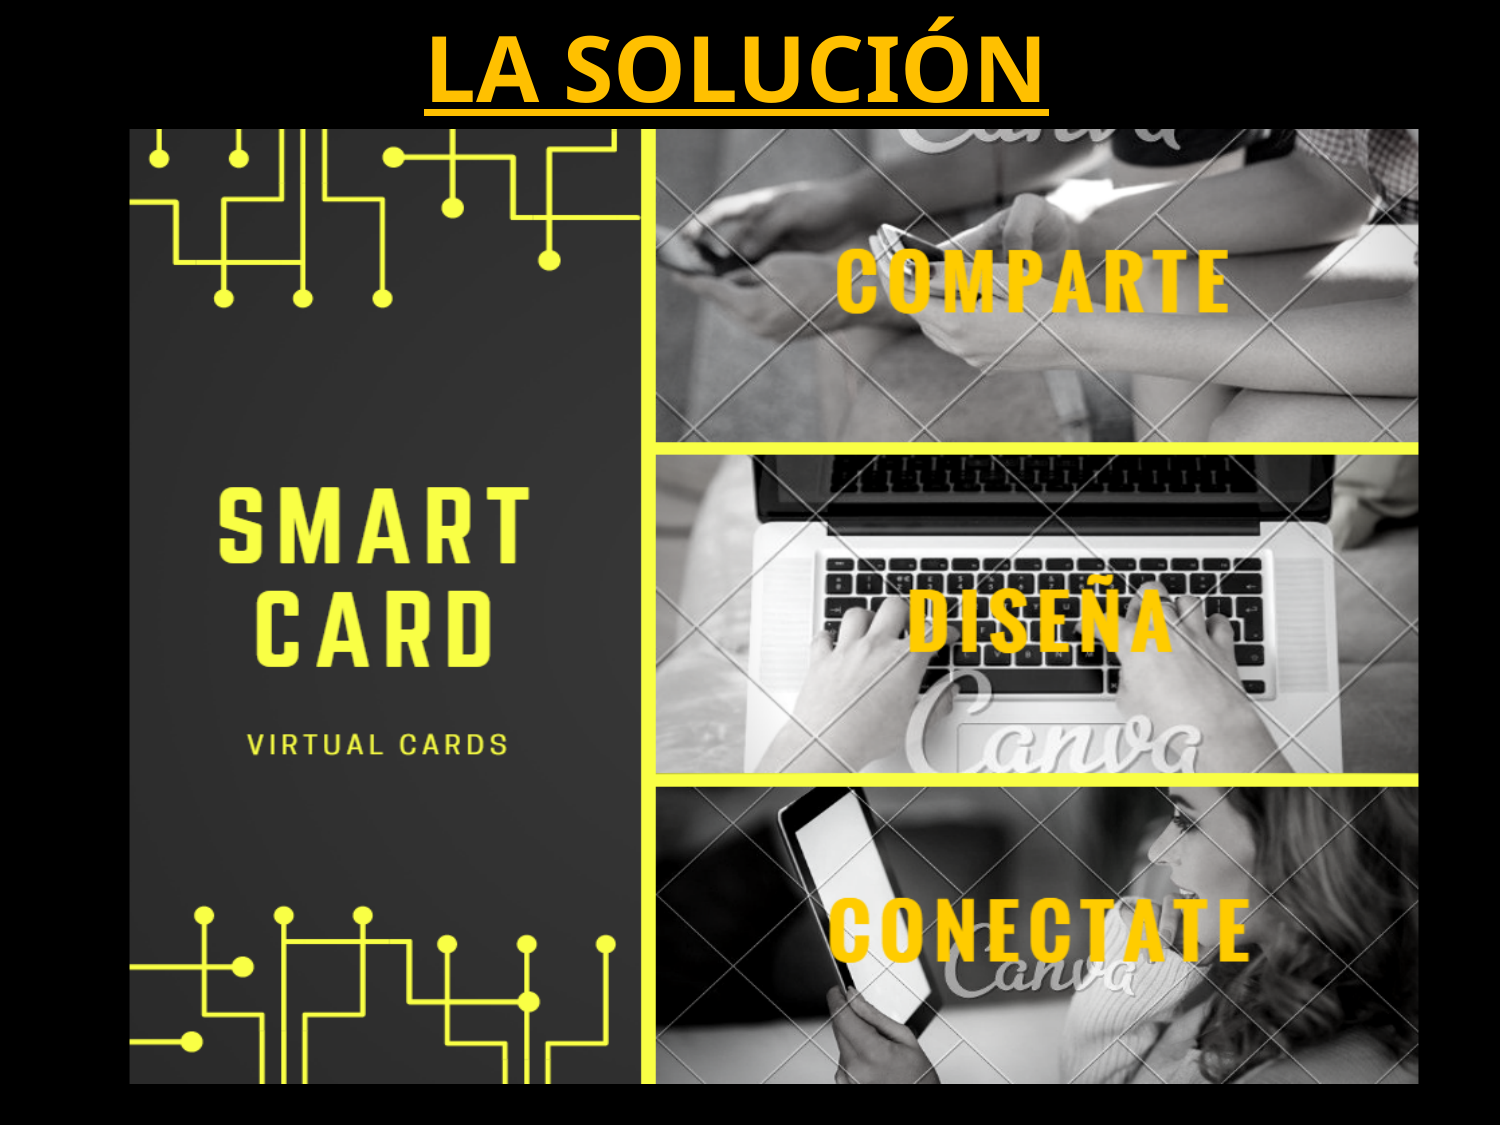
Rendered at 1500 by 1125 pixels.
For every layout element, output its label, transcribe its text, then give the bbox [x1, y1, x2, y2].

picture [123, 129, 1424, 1085]
text_box LA SOLUCIÓN [61, 0, 1412, 160]
